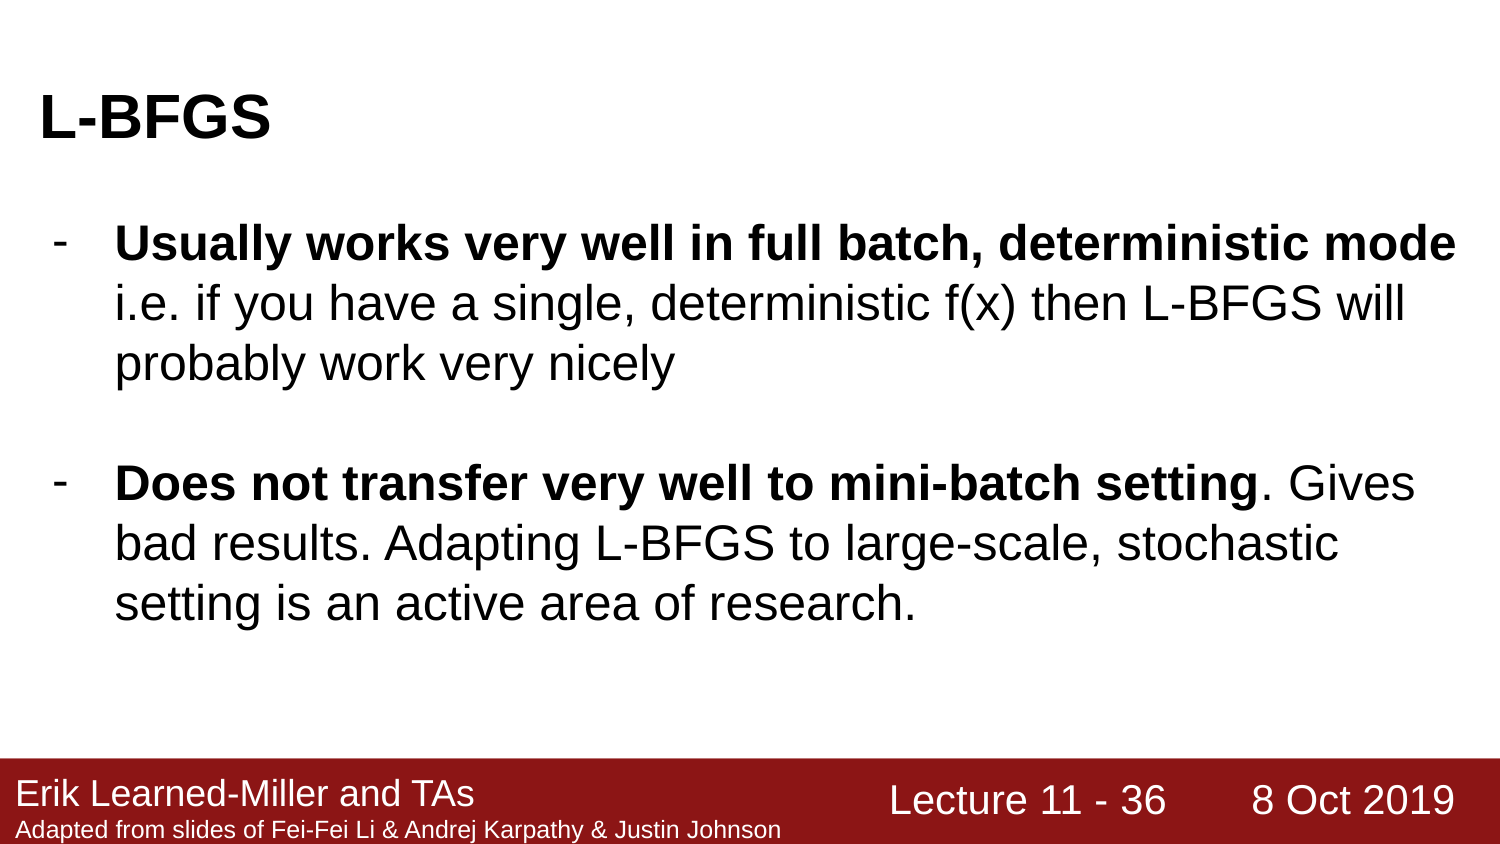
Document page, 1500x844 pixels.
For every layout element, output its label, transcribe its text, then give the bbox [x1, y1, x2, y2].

text_box L-BFGS Usually works very well in full batch, deterministic mode i.e. if you have a single, deterministic f(x) then L-BFGS will probably work very nicely Does not transfer very well to mini-batch setting. Gives bad results. Adapting L-BFGS to large-scale, stochastic setting is an active area of research. [24, 60, 1500, 696]
slide_number ‹#› [1091, 765, 1182, 831]
